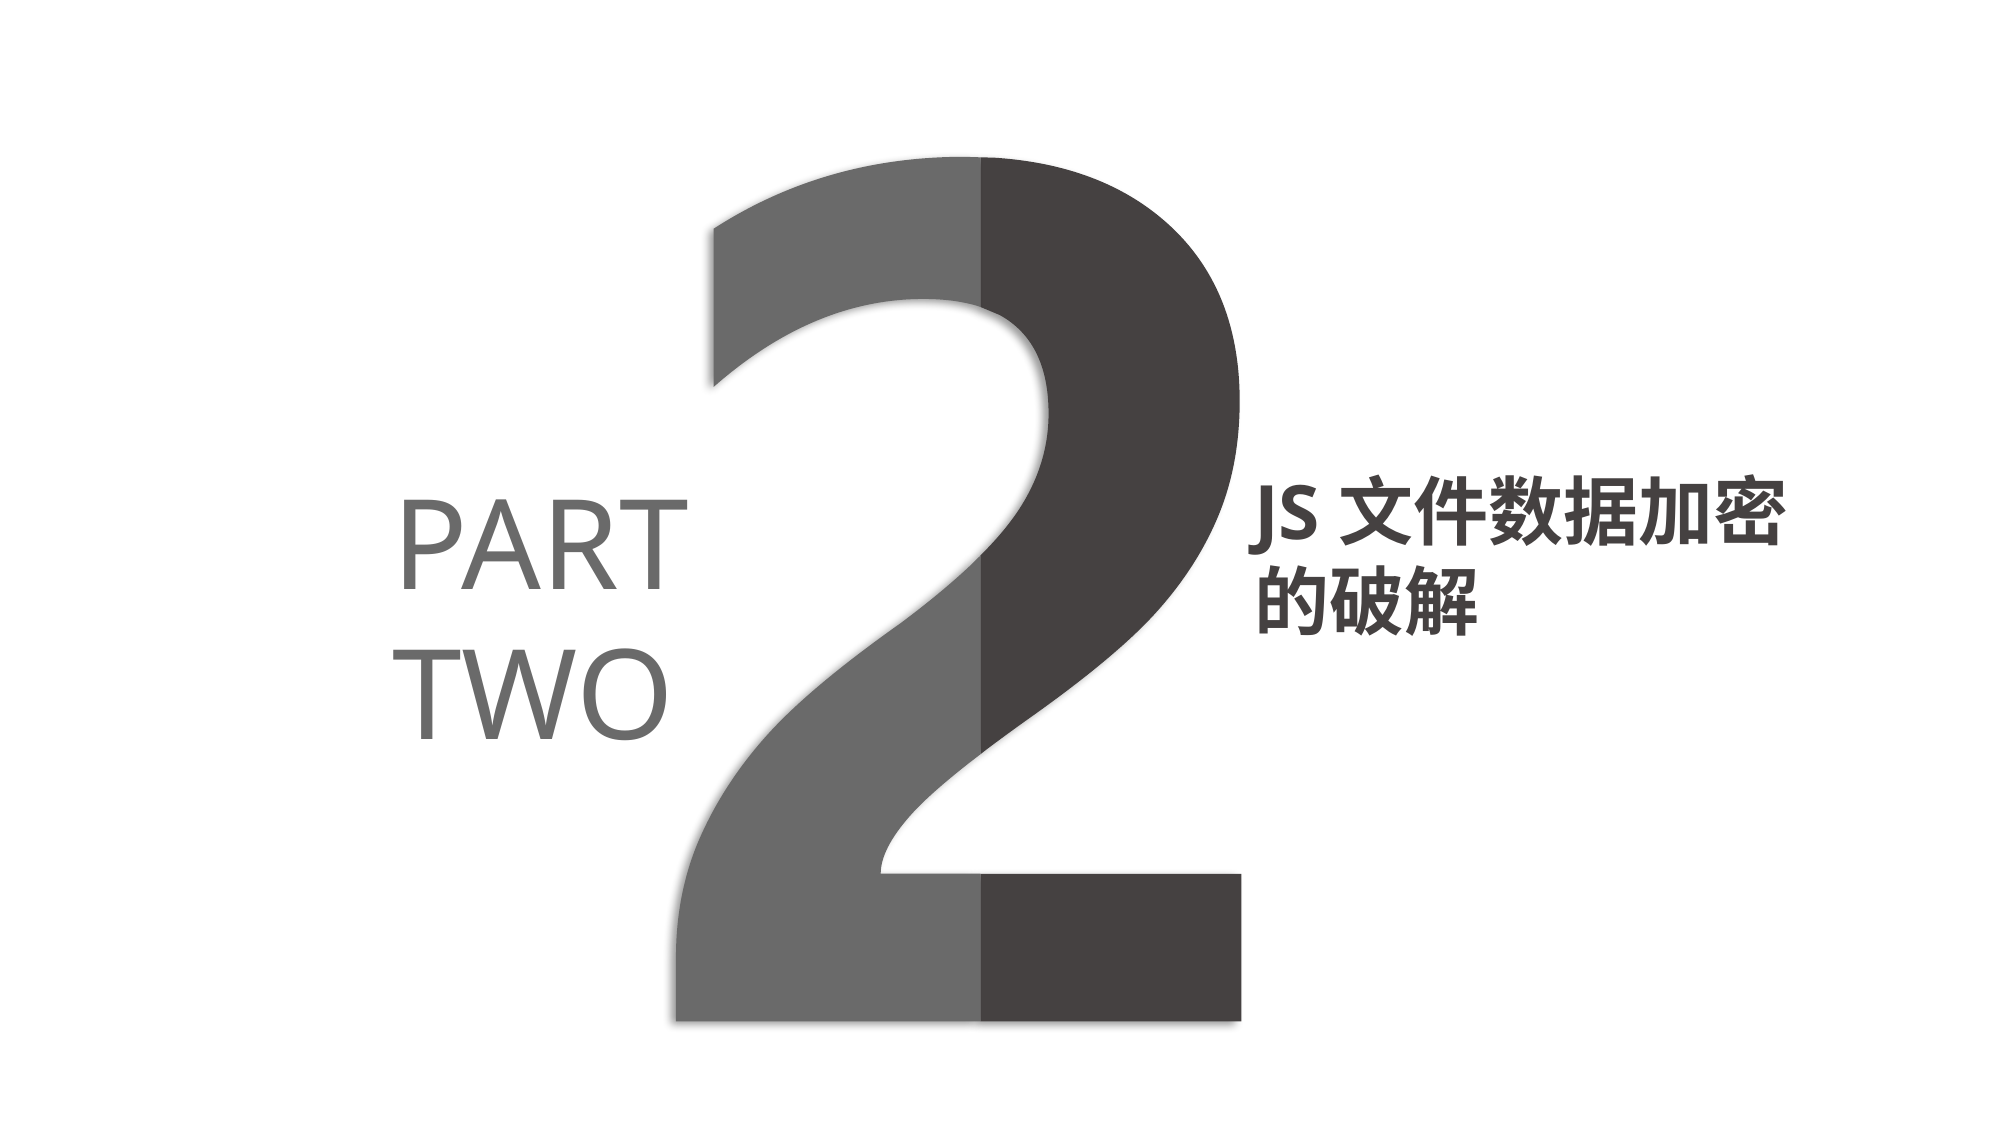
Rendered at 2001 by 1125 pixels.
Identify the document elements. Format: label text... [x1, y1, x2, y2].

text_box JS文件数据加密的破解 [1242, 457, 1879, 652]
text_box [675, 156, 1242, 1022]
text_box PART TWO [377, 457, 675, 772]
